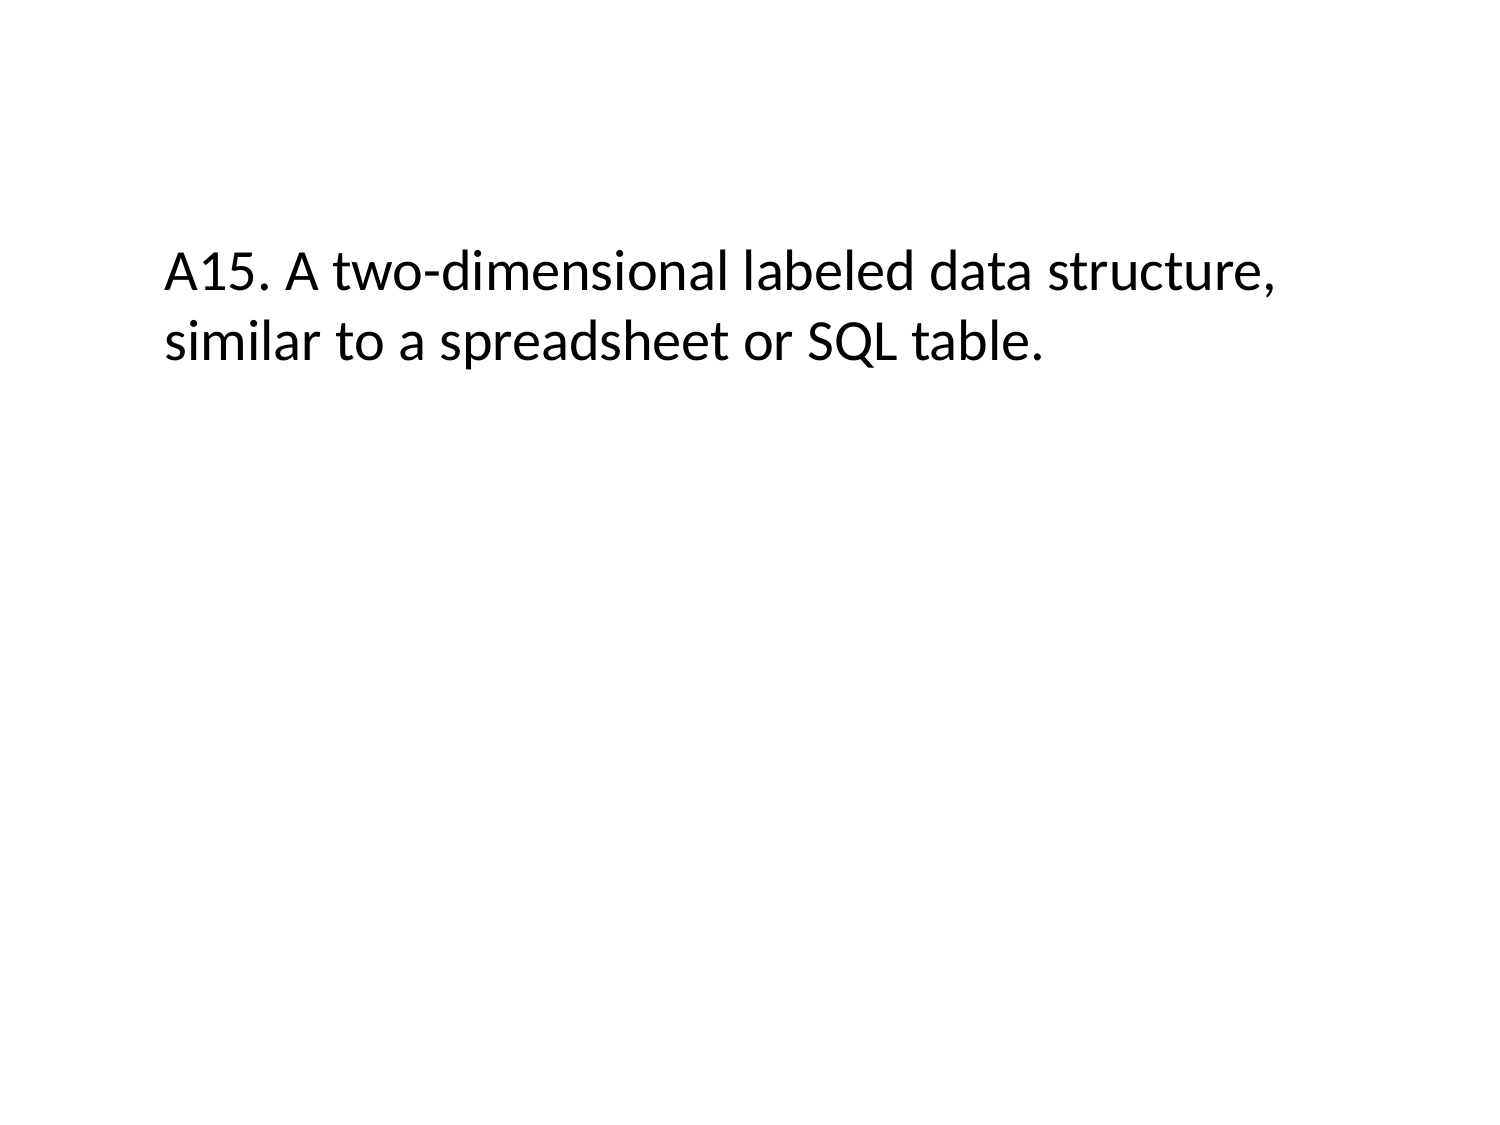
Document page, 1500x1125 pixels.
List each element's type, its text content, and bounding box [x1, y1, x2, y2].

text_box A15. A two-dimensional labeled data structure, similar to a spreadsheet or SQL table. [149, 224, 1350, 380]
